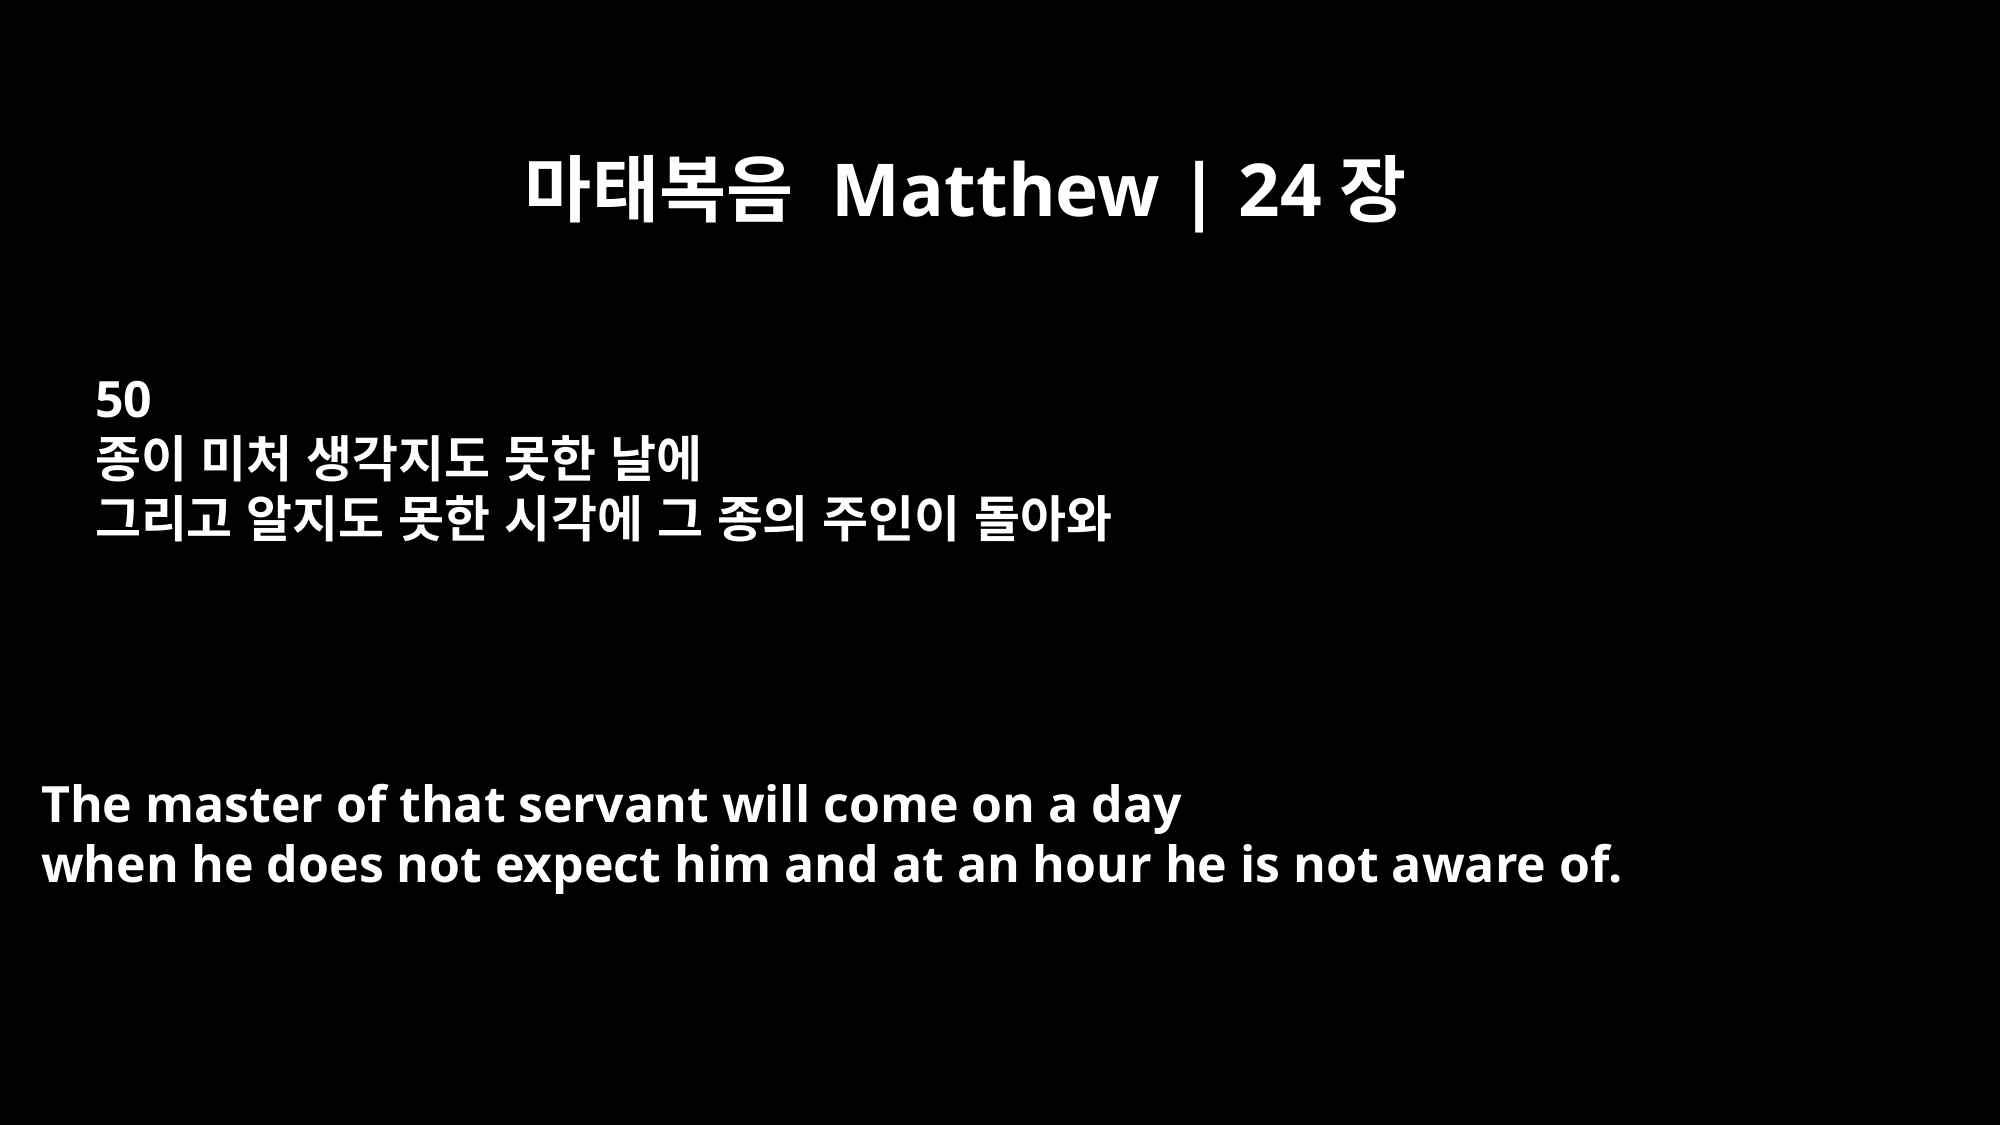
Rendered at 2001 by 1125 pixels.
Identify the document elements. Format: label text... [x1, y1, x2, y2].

text_box 50 종이 미처 생각지도 못한 날에 그리고 알지도 못한 시각에 그 종의 주인이 돌아와 [80, 359, 1128, 555]
text_box 마태복음 Matthew | 24장 [510, 136, 1422, 239]
text_box The master of that servant will come on a day when he does not expect him and at an hour he is not aware of. [26, 764, 1639, 900]
